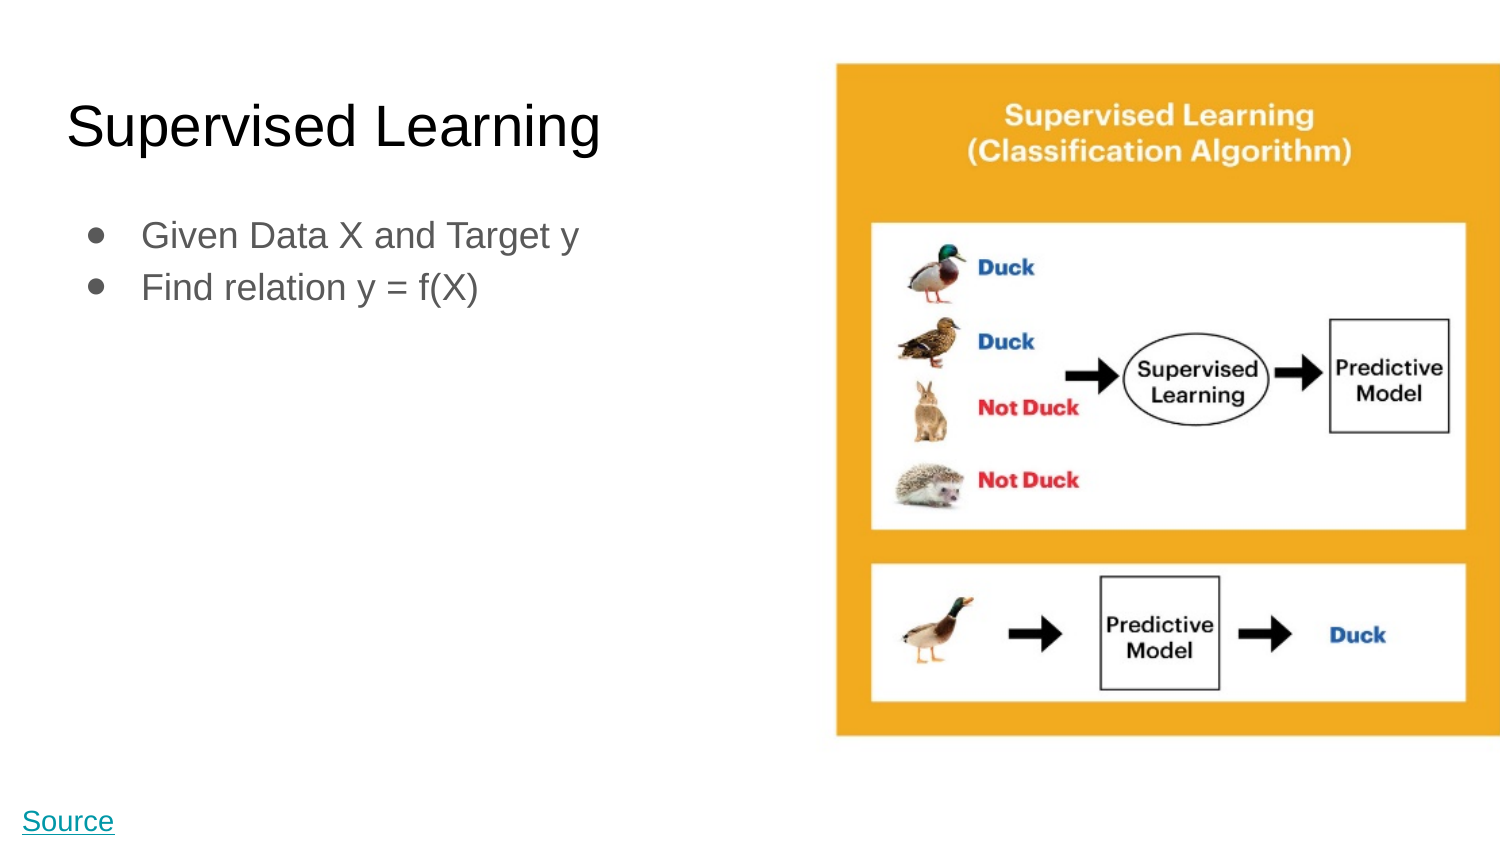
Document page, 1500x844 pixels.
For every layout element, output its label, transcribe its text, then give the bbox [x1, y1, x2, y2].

picture [774, 16, 1500, 811]
list Given Data X and Target y Find relation y = f(X) [51, 189, 769, 750]
title Supervised Learning [51, 72, 769, 167]
text_box Source [6, 787, 296, 821]
